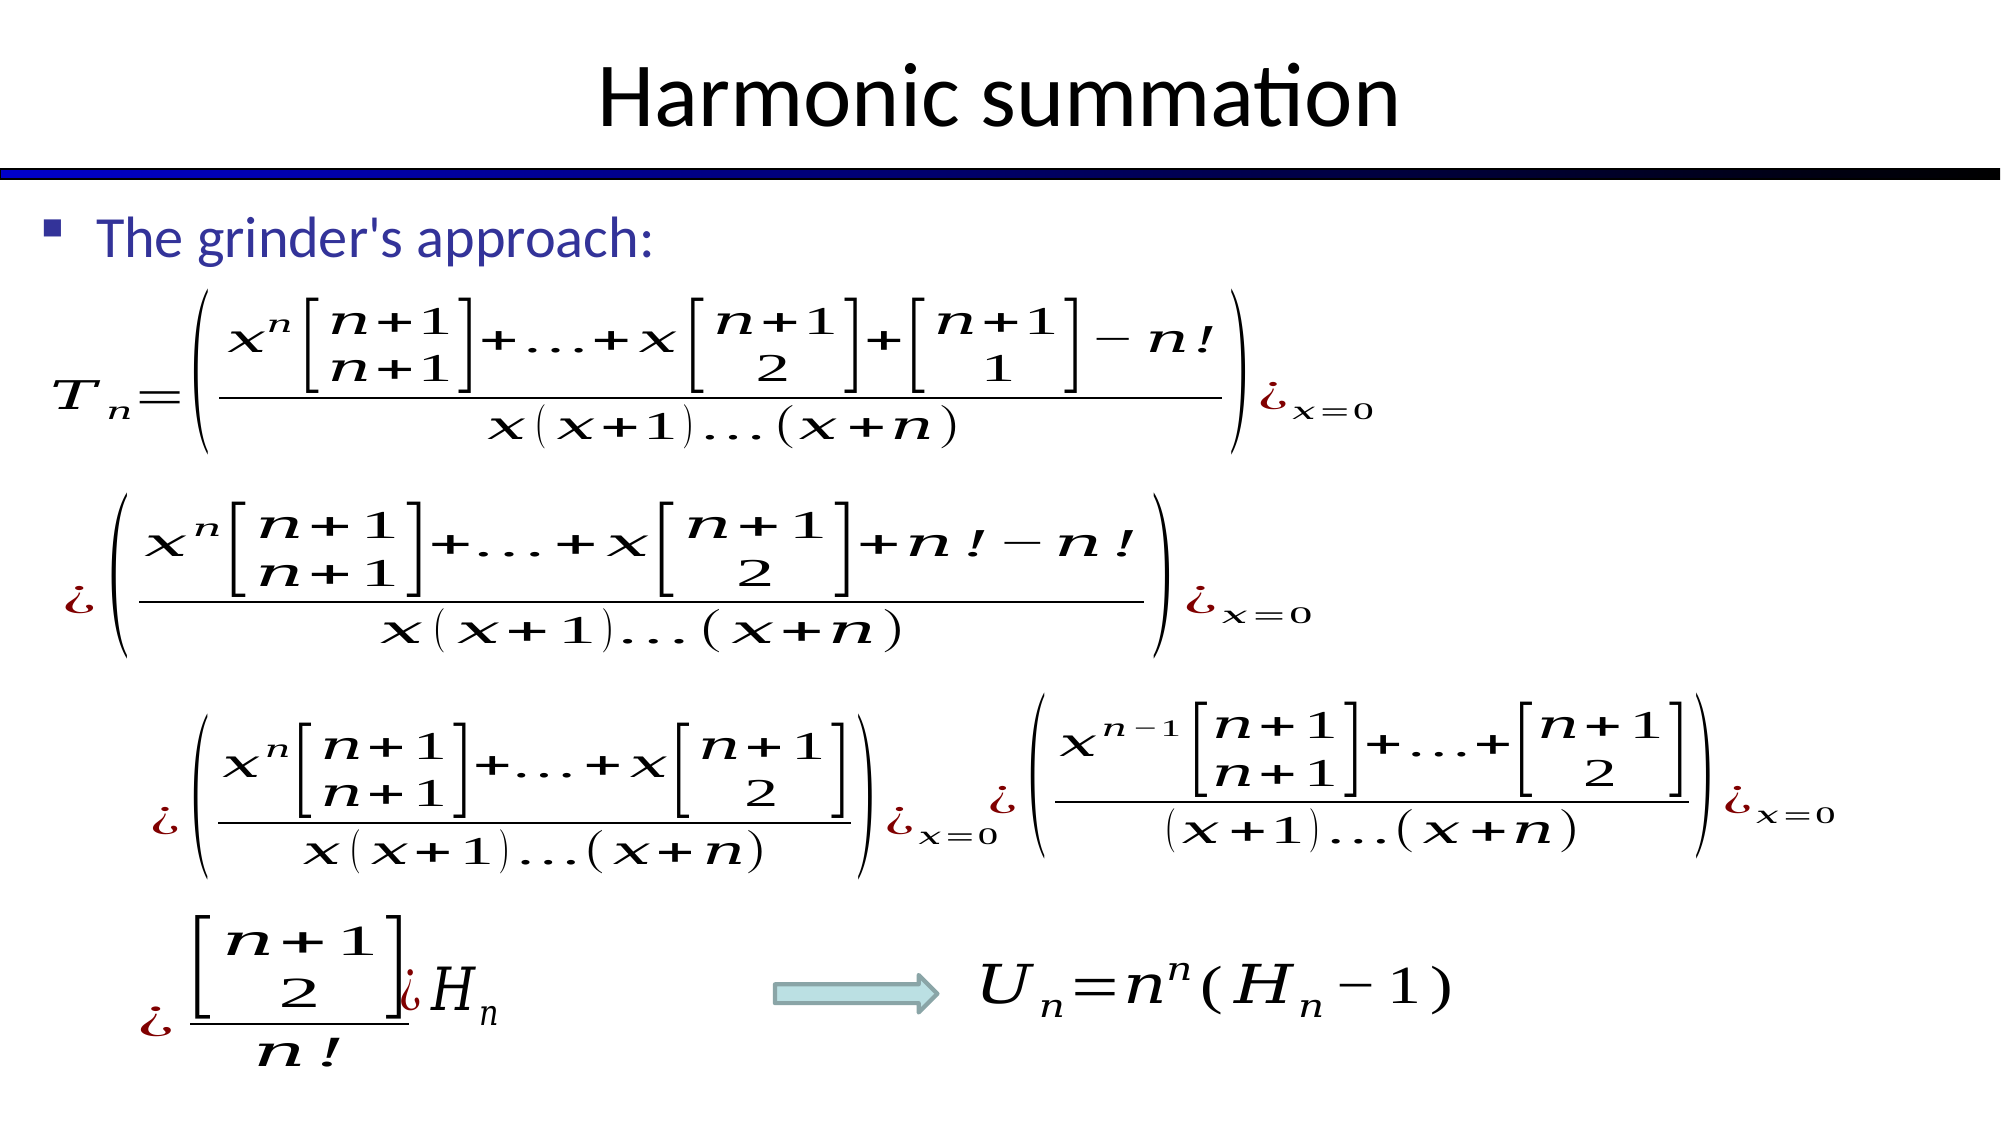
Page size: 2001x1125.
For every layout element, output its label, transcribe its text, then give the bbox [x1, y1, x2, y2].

text_box [772, 973, 940, 1015]
title Harmonic summation [0, 0, 2000, 184]
